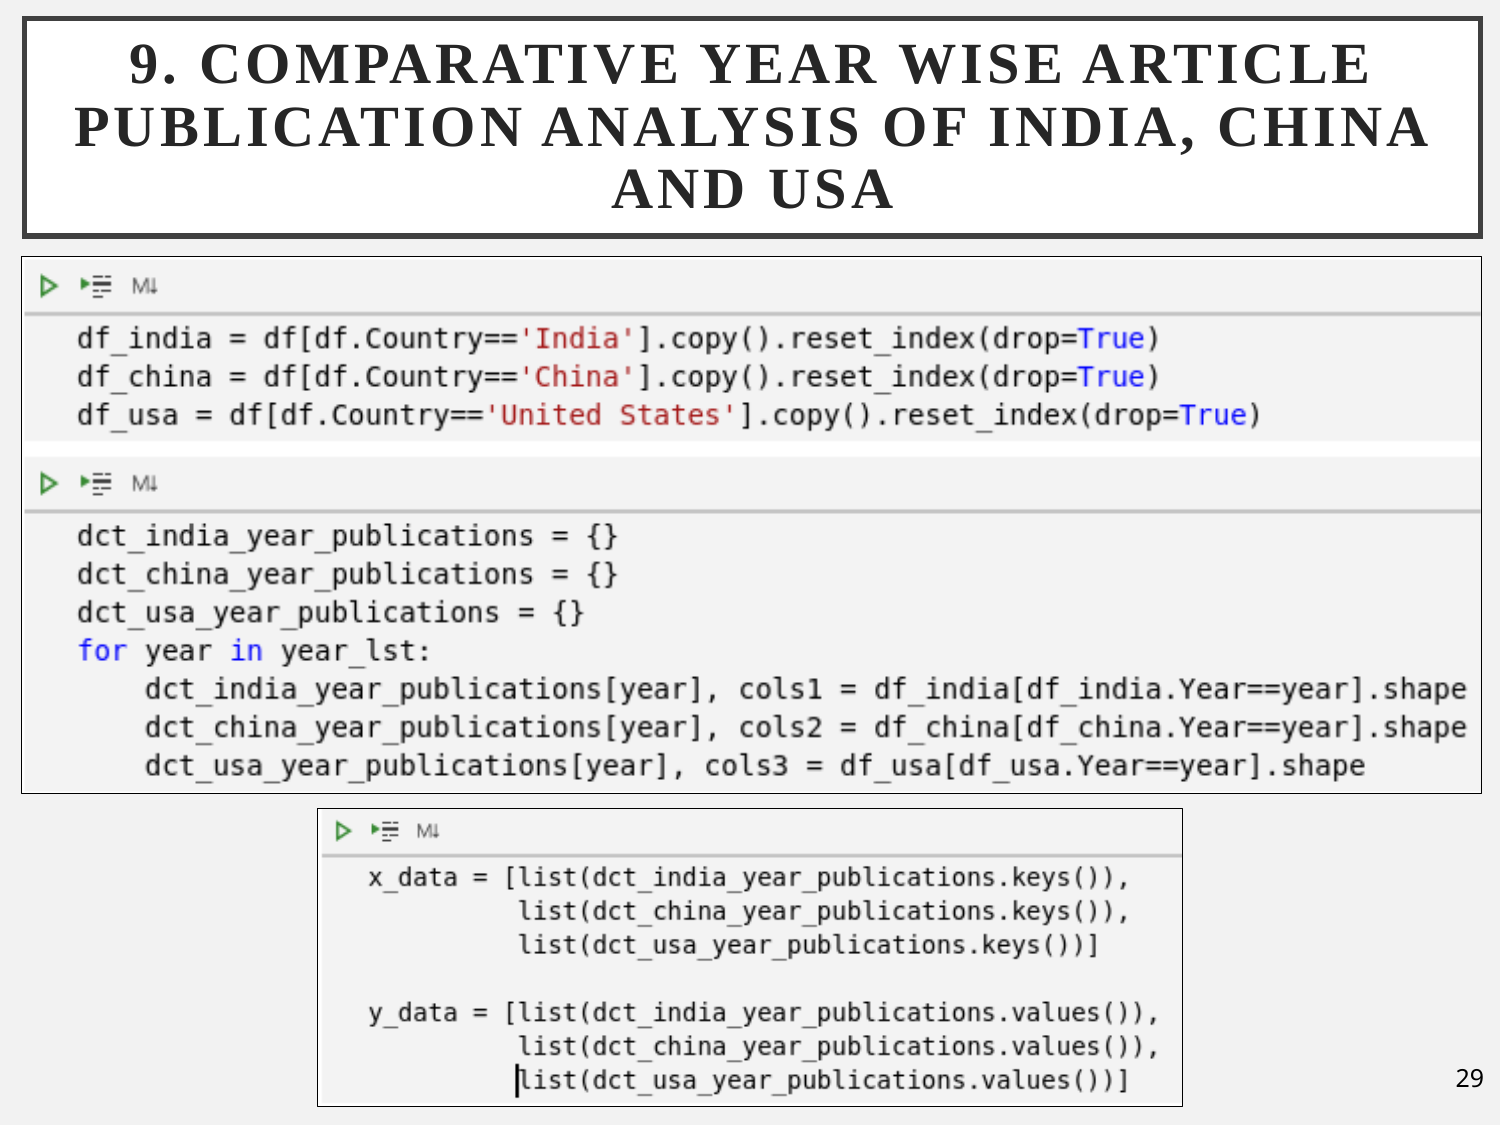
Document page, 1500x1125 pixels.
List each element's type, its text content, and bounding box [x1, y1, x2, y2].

slide_number 29 [1439, 1049, 1500, 1110]
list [21, 256, 1481, 794]
title 9. Comparative year wise article publication analysis of India, China and USA [22, 16, 1483, 239]
picture [317, 808, 1183, 1107]
